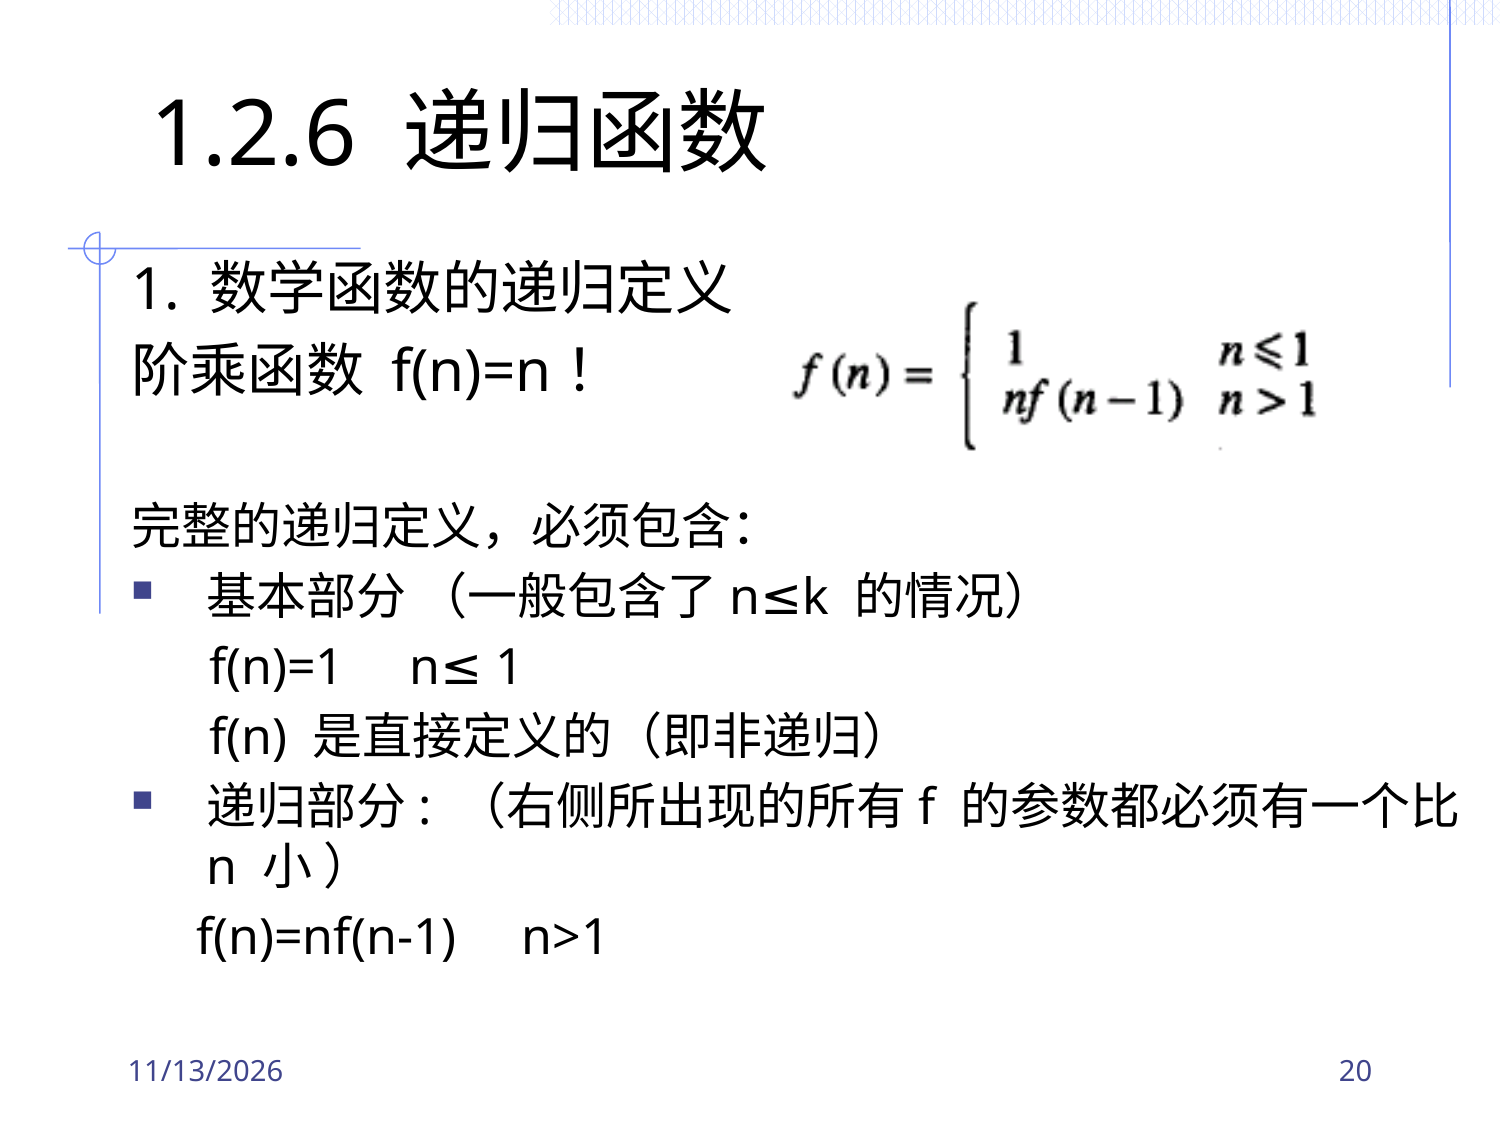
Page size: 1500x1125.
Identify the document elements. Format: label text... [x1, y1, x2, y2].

slide_number 20 [1074, 1024, 1388, 1101]
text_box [760, 290, 1390, 489]
title 1.2.6 递归函数 [135, 91, 1340, 192]
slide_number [112, 1024, 426, 1101]
list 1. 数学函数的递归定义 阶乘函数 f(n)=n！ 完整的递归定义，必须包含： 基本部分 （一般包含了n≤k 的情况） f(n)=1 n≤ 1 f(n) 是直接定义的（即非递归） 递归部分: （右侧所出现的所有f 的参数都必须有一个比n 小 ） f(n)=nf(n-1) n>1 [41, 243, 1500, 1019]
